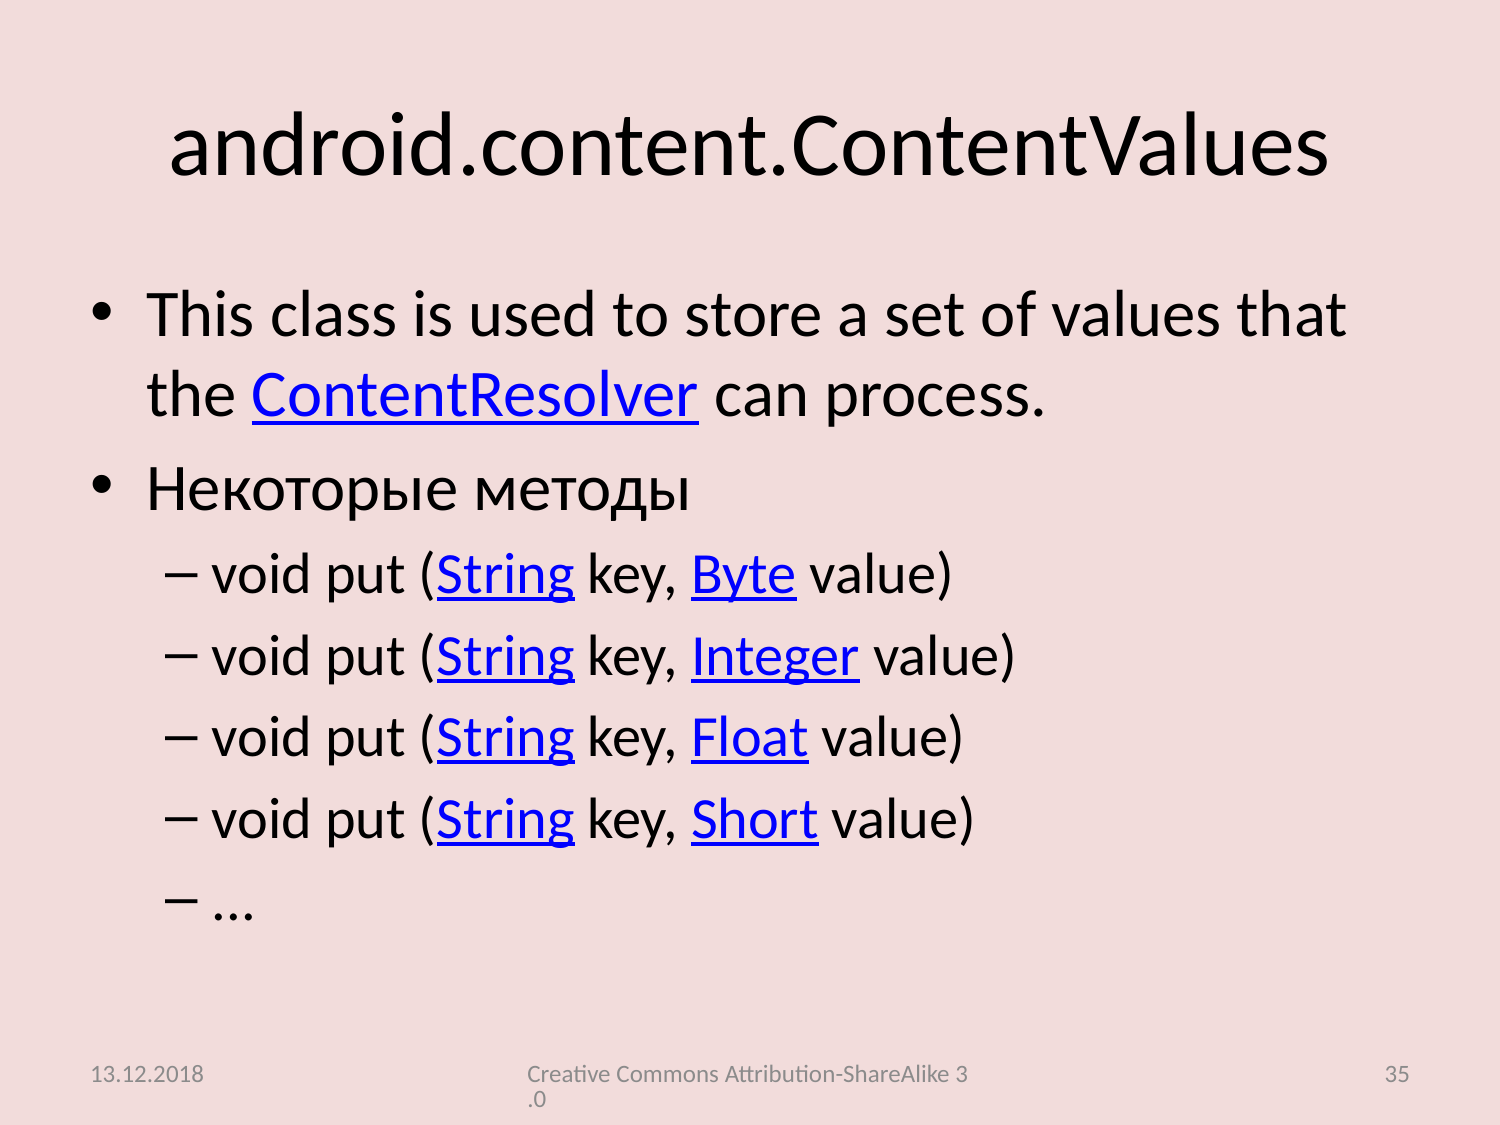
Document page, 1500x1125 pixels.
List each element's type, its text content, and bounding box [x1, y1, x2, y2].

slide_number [75, 1042, 425, 1103]
footer Creative Commons Attribution-ShareAlike 3.0 [512, 1042, 988, 1103]
list This class is used to store a set of values that the ContentResolver can process. Некоторые методы void put (String key, Byte value) void put (String key, Integer value) void put (String key, Float value) void put (String key, Short value) ... [74, 262, 1426, 1006]
title android.content.ContentValues [74, 44, 1426, 233]
slide_number 35 [1074, 1042, 1425, 1103]
